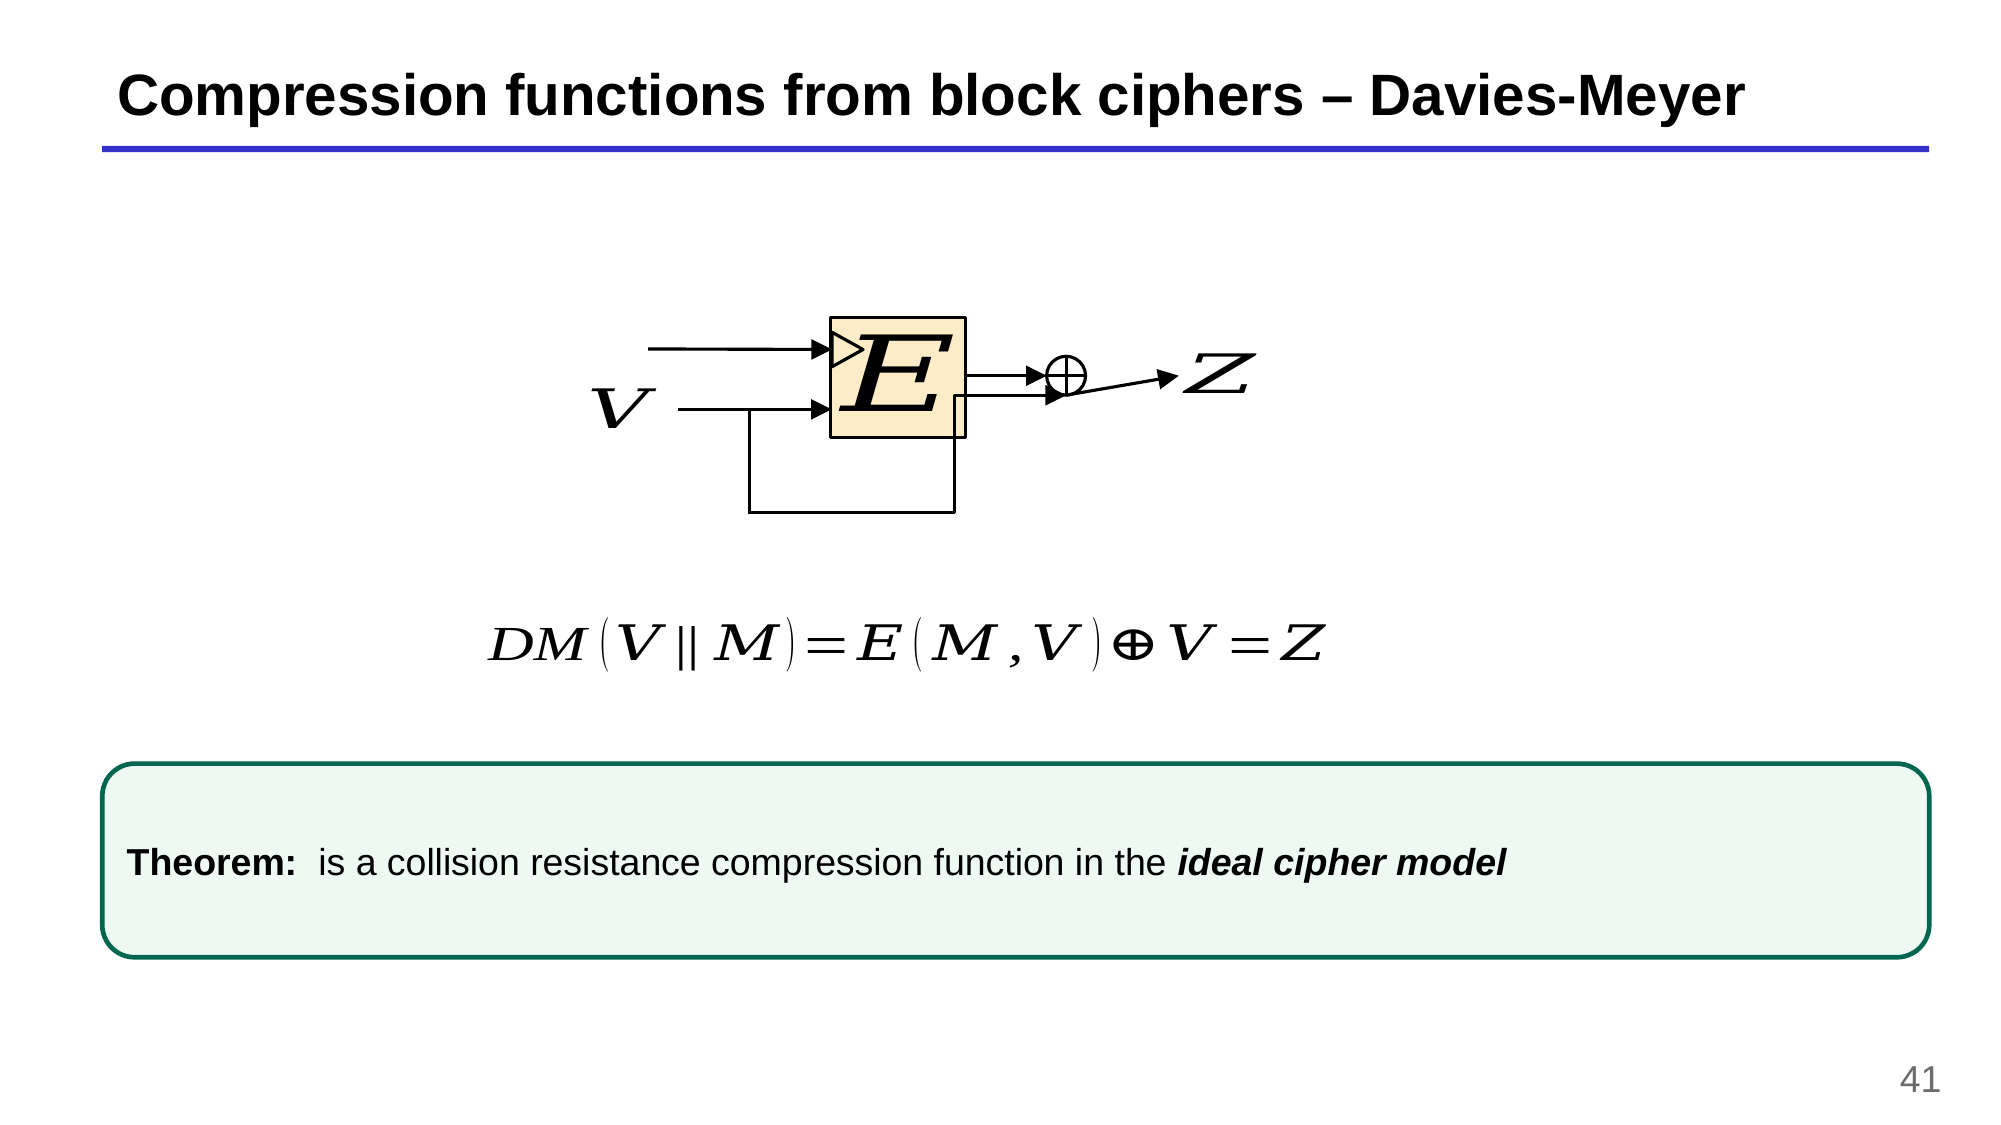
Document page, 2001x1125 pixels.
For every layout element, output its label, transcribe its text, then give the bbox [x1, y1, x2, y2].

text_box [580, 318, 1265, 514]
slide_number 41 [1539, 1047, 1957, 1101]
title Compression functions from block ciphers – Davies-Meyer [102, 54, 1930, 130]
